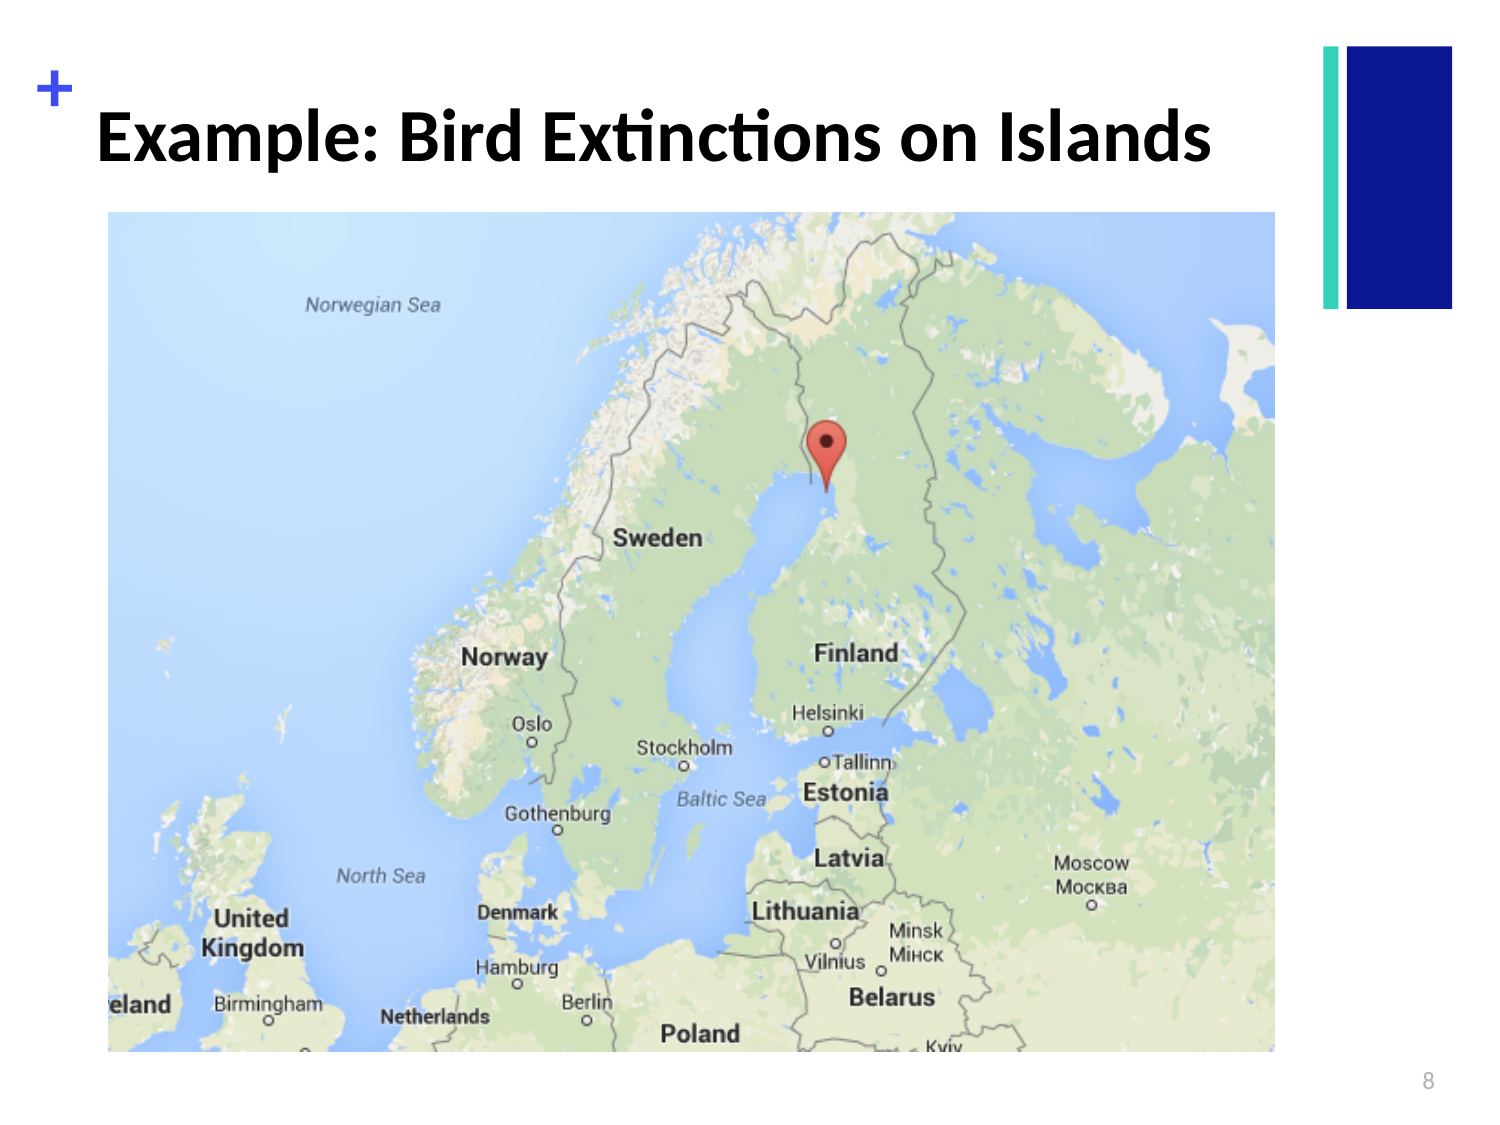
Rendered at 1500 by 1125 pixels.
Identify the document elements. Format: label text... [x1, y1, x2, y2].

slide_number 8 [1100, 1050, 1450, 1110]
title Example: Bird Extinctions on Islands [81, 79, 1322, 263]
picture [107, 211, 1276, 1053]
